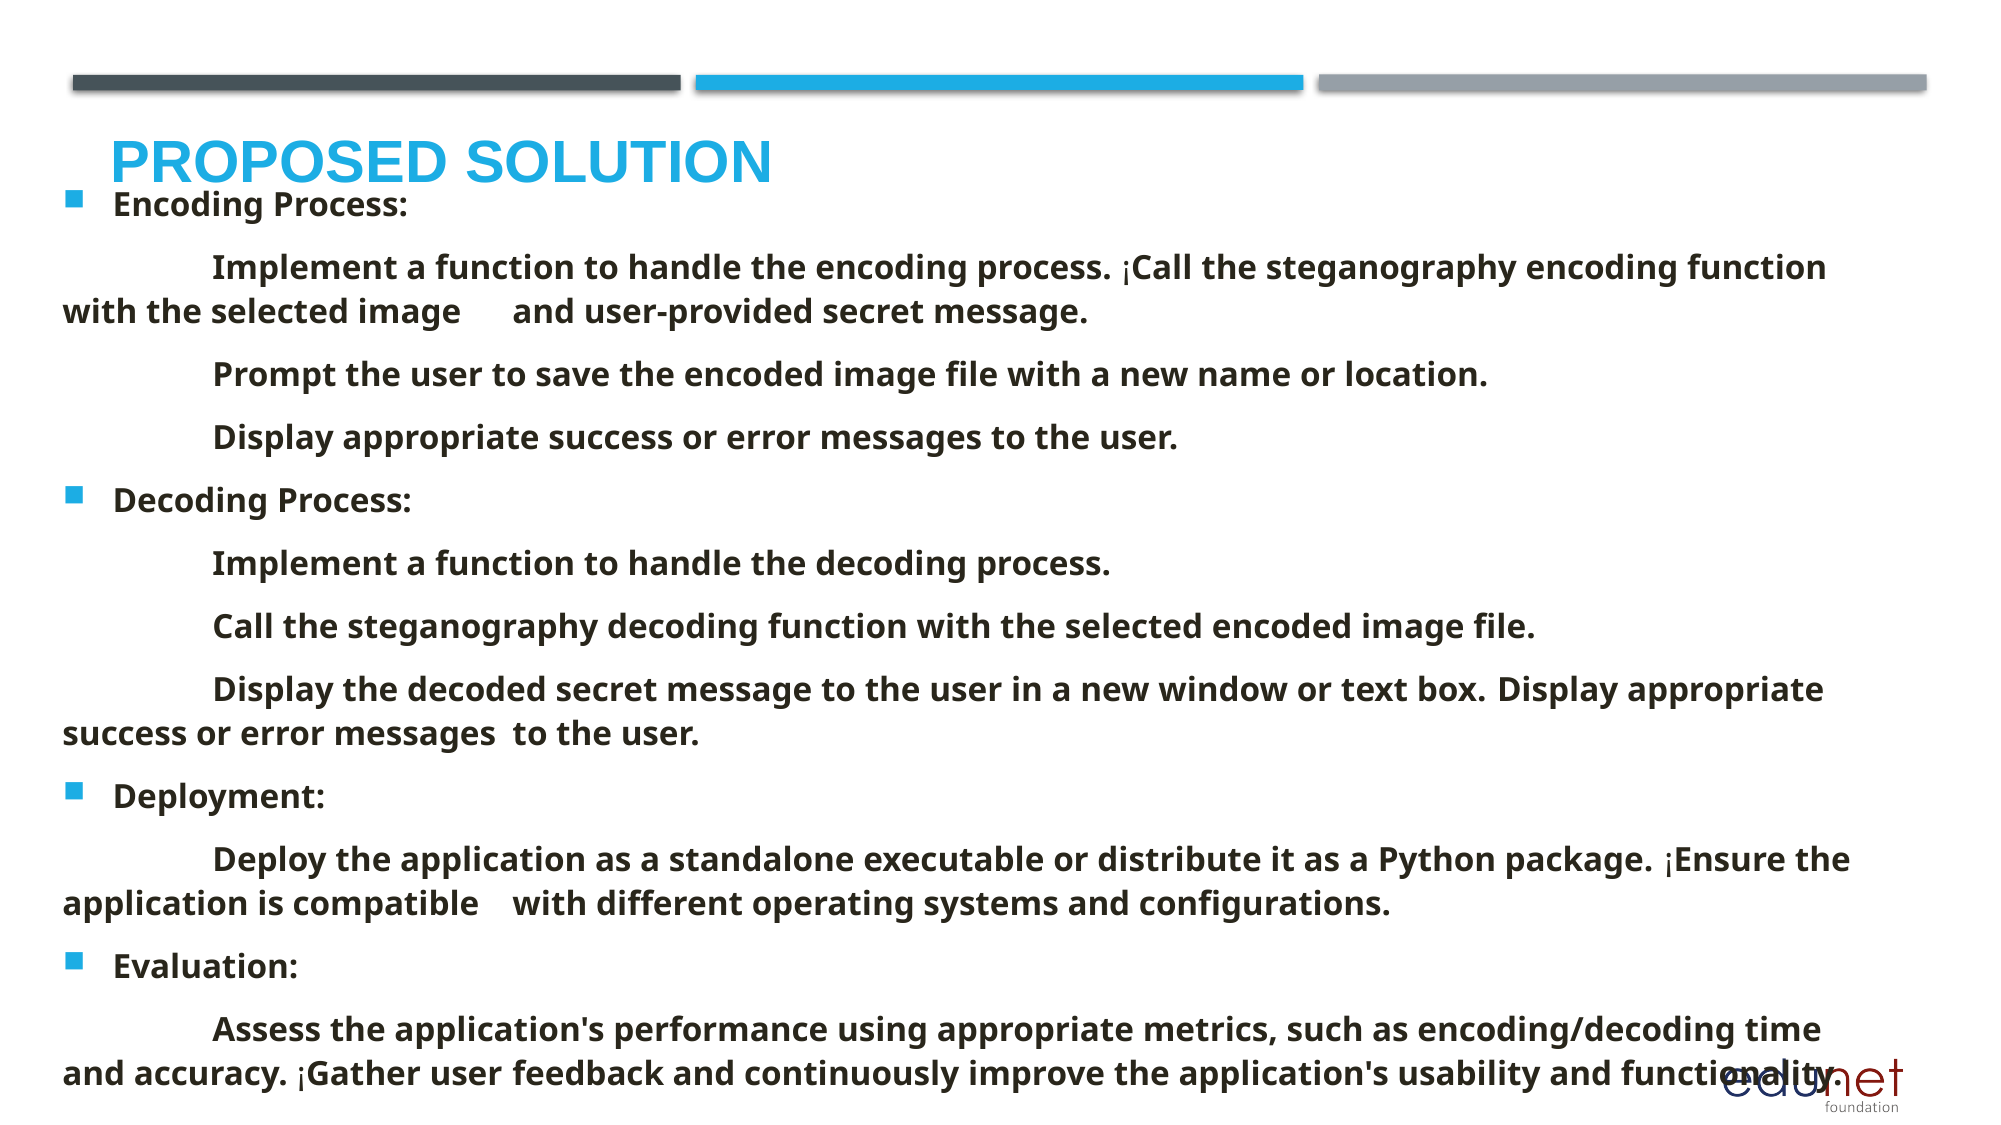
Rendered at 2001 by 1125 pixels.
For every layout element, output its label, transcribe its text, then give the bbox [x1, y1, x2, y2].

list Encoding Process: Implement a function to handle the encoding process. ¡Call the steganography encoding function with the selected image and user-provided secret message. Prompt the user to save the encoded image file with a new name or location. Display appropriate success or error messages to the user. Decoding Process: Implement a function to handle the decoding process. Call the steganography decoding function with the selected encoded image file. Display the decoded secret message to the user in a new window or text box. Display appropriate success or error messages to the user. Deployment: Deploy the application as a standalone executable or distribute it as a Python package. ¡Ensure the application is compatible with different operating systems and configurations. Evaluation: Assess the application's performance using appropriate metrics, such as encoding/decoding time and accuracy. ¡Gather user feedback and continuously improve the application's usability and functionality. [47, 202, 1884, 1010]
picture [1719, 1056, 1905, 1116]
title Proposed Solution [95, 115, 1905, 203]
